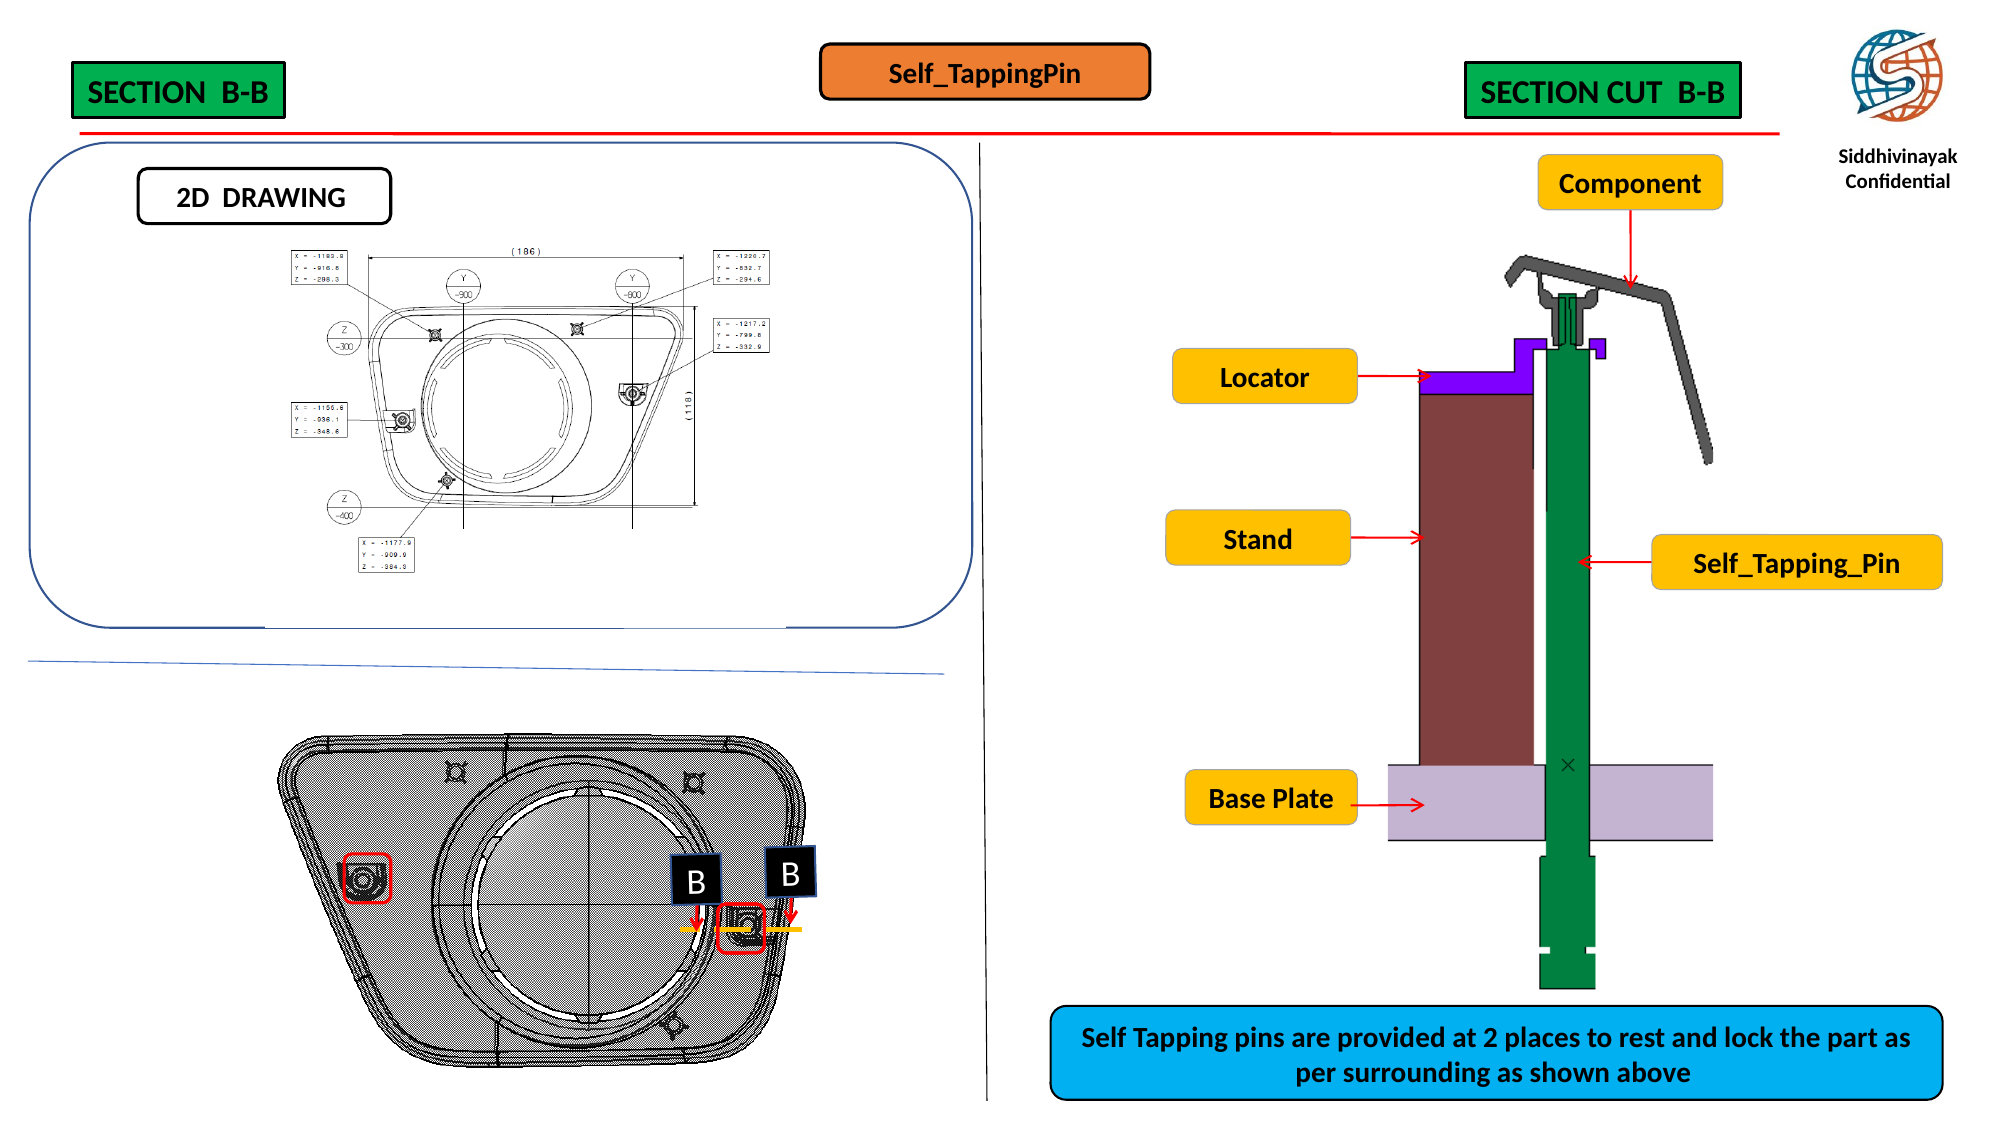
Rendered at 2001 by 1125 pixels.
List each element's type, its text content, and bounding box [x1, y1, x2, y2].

text_box Self_Tapping_Pin [1714, 533, 1944, 591]
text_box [27, 661, 945, 675]
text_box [765, 846, 816, 925]
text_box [786, 618, 1463, 626]
text_box SECTION CUT B-B [1465, 62, 1741, 118]
picture [251, 697, 816, 1081]
text_box SECTION B-B [72, 62, 285, 118]
text_box [28, 141, 974, 629]
text_box 2D DRAWING [138, 168, 391, 224]
text_box Self Tapping pins are provided at 2 places to rest and lock the part as per surrounding as shown above [1050, 1005, 1943, 1100]
text_box Locator [1172, 347, 1358, 405]
text_box Component [1537, 154, 1724, 211]
text_box Base Plate [1184, 769, 1358, 826]
picture [265, 226, 786, 628]
text_box Self_TappingPin [820, 43, 1150, 100]
picture [1387, 244, 1714, 1006]
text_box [671, 854, 722, 932]
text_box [1816, 17, 1980, 201]
text_box Stand [1165, 509, 1352, 566]
